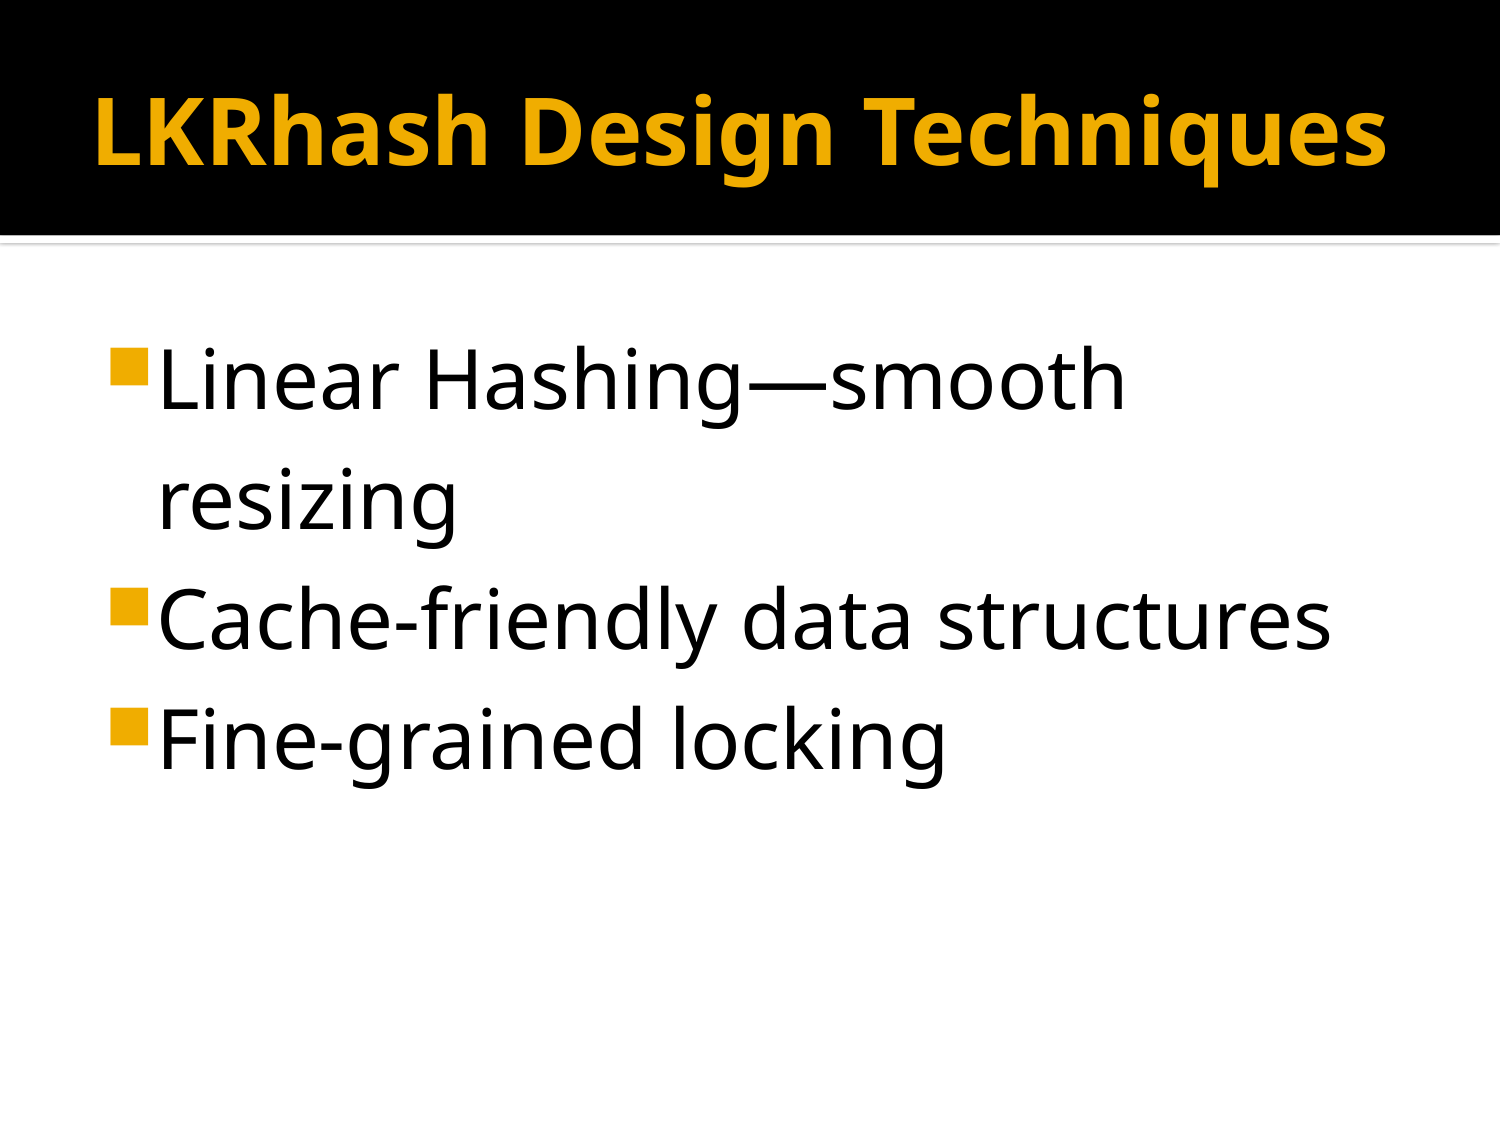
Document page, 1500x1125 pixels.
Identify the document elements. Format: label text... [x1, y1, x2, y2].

list Linear Hashing—smooth resizing Cache-friendly data structures Fine-grained locking [75, 291, 1425, 1050]
title LKRhash Design Techniques [75, 25, 1425, 231]
